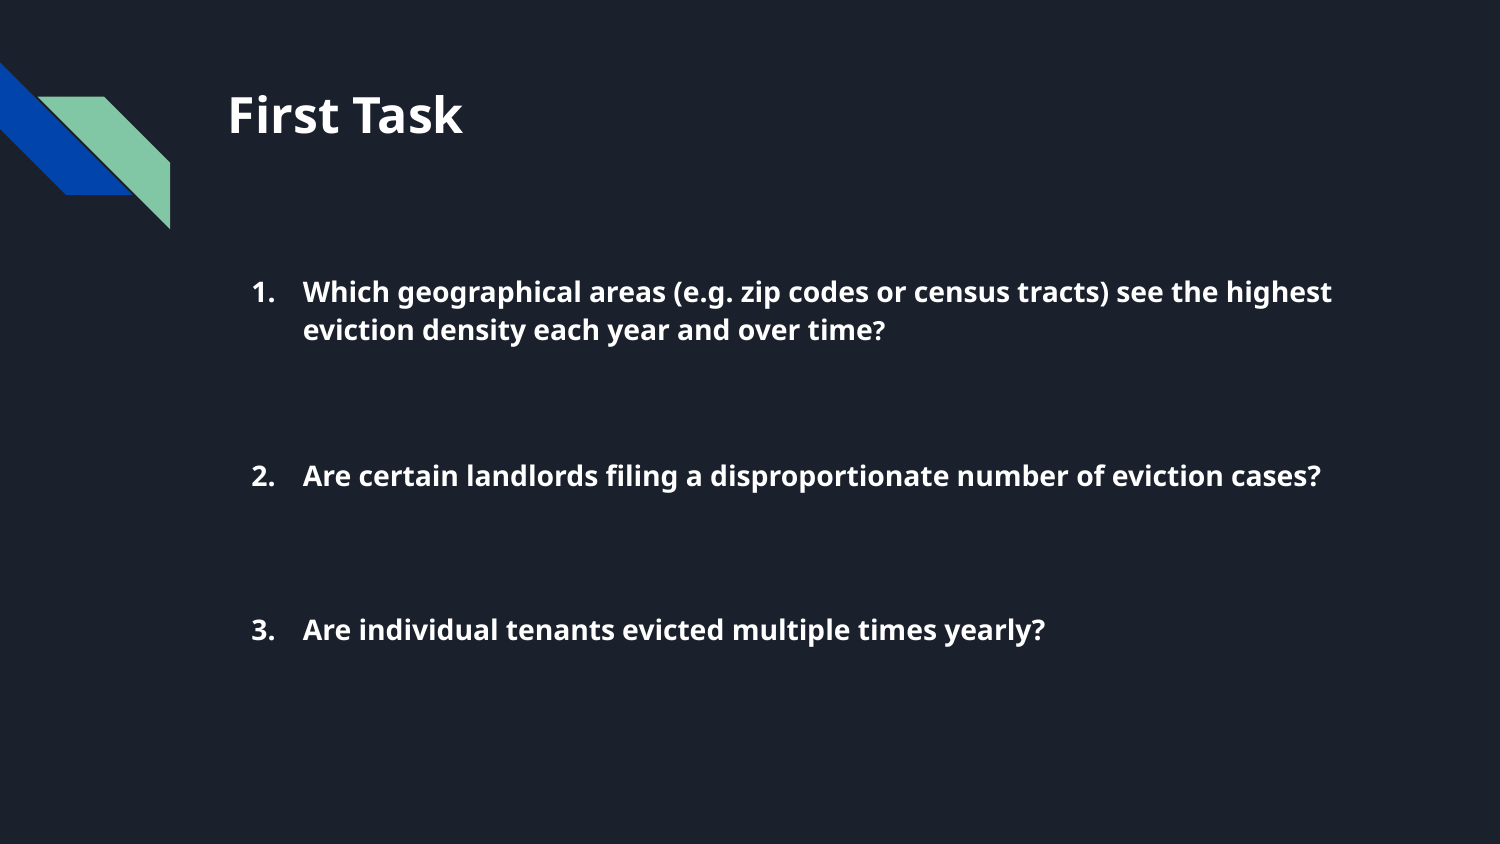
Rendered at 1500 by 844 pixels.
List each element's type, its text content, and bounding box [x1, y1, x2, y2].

list Which geographical areas (e.g. zip codes or census tracts) see the highest eviction density each year and over time? Are certain landlords filing a disproportionate number of eviction cases? Are individual tenants evicted multiple times yearly? [212, 257, 1368, 735]
title First Task [212, 64, 1368, 215]
